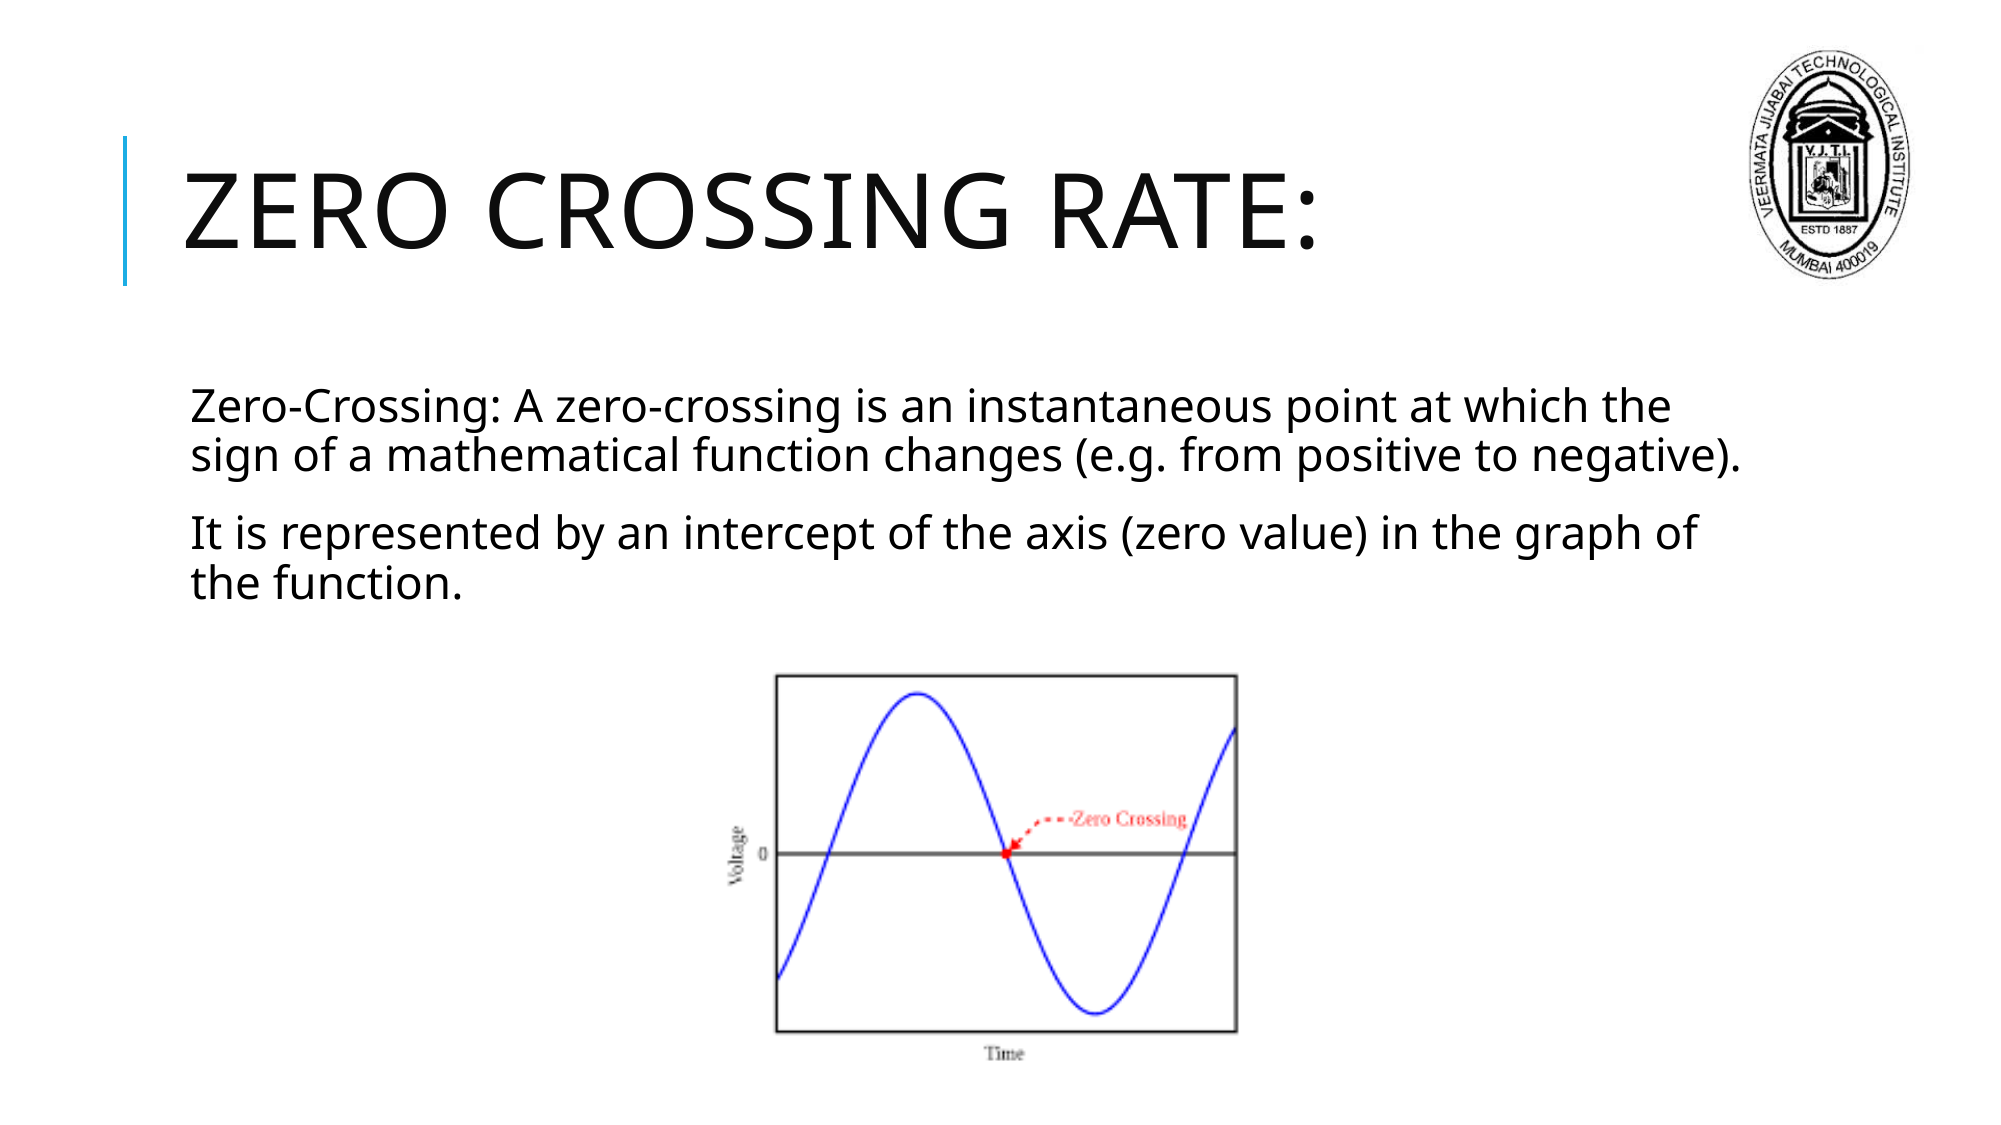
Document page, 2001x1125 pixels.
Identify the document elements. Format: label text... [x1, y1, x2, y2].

picture [1732, 45, 1932, 286]
list Zero-Crossing: A zero-crossing is an instantaneous point at which the sign of a mathematical function changes (e.g. from positive to negative). It is represented by an intercept of the axis (zero value) in the graph of the function. [168, 375, 1763, 1035]
picture [703, 632, 1297, 1077]
title Zero Crossing rate: [168, 96, 1763, 342]
